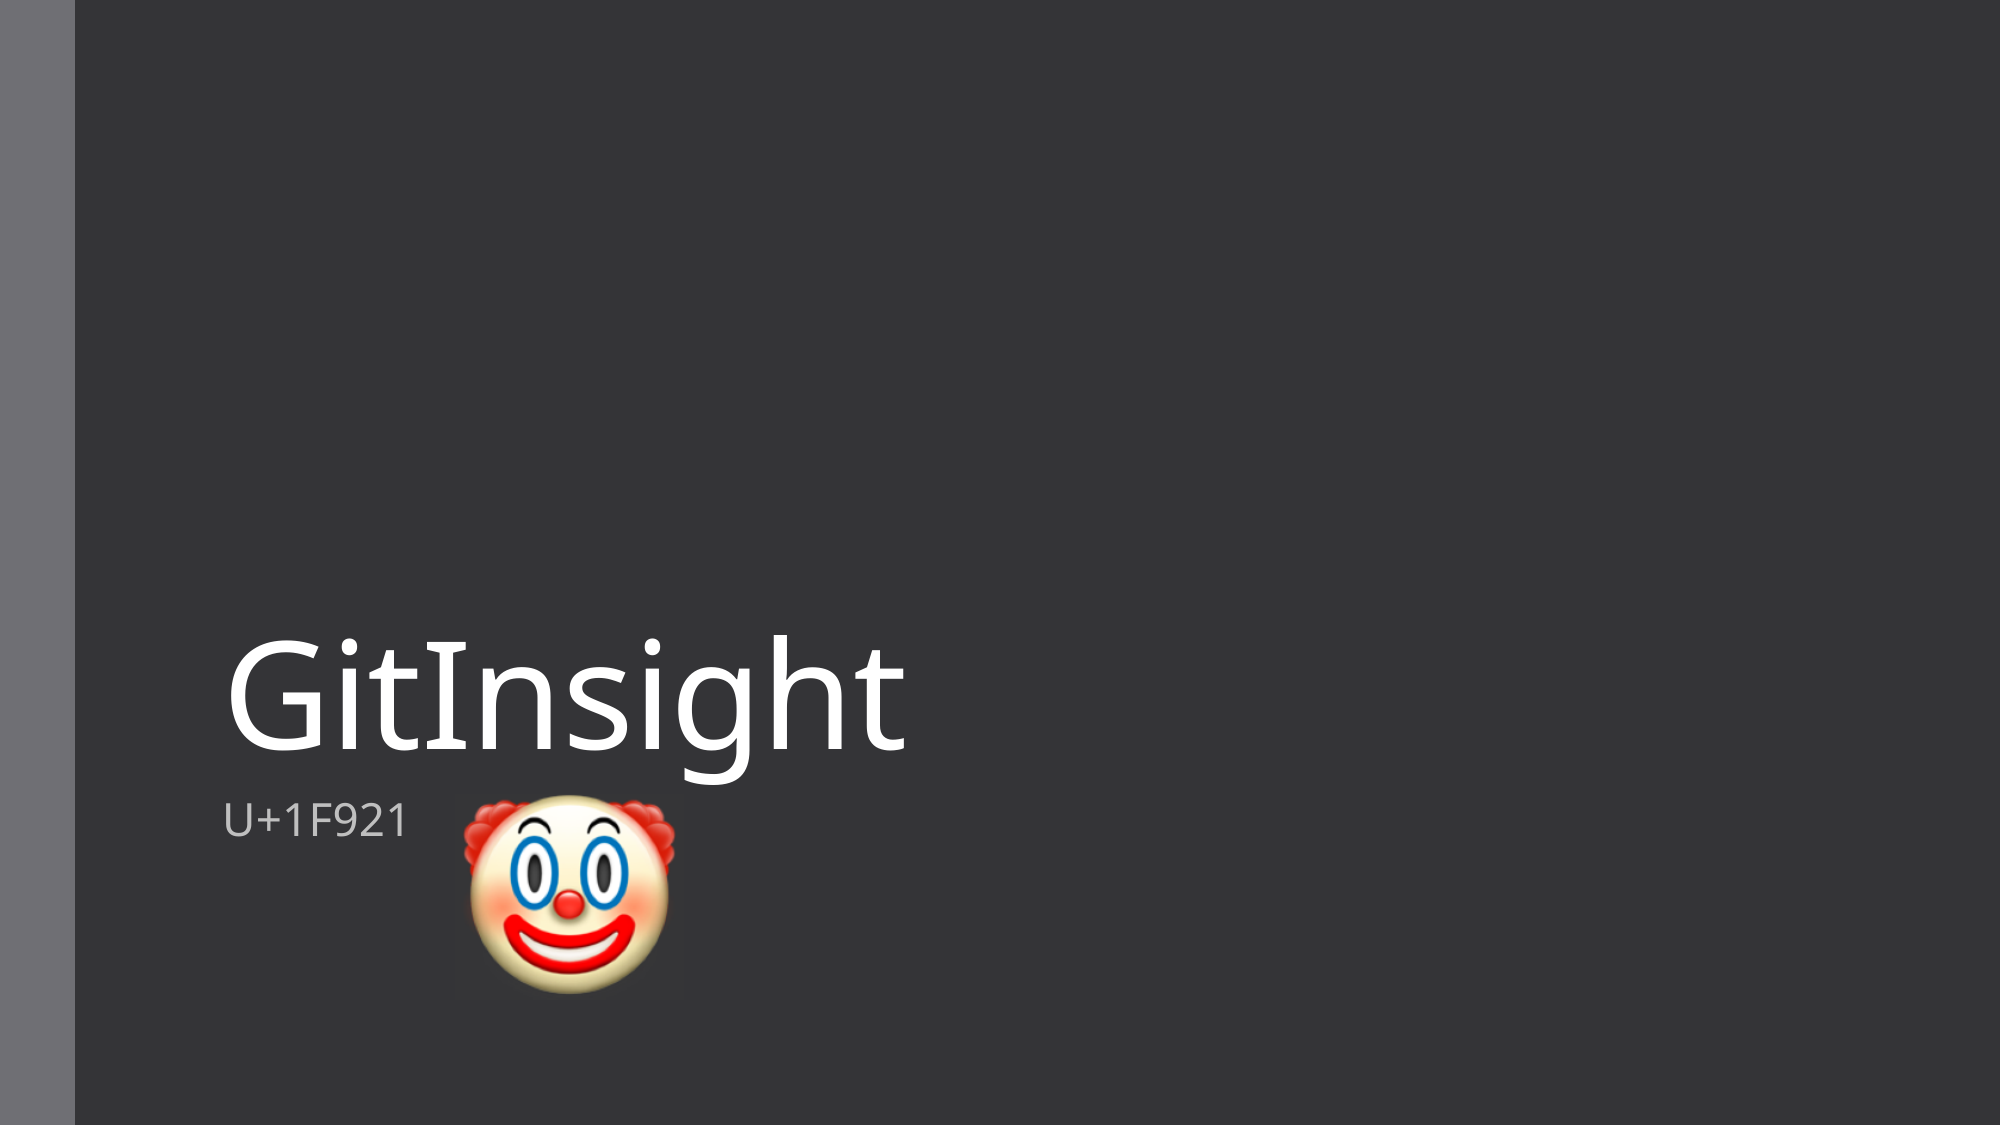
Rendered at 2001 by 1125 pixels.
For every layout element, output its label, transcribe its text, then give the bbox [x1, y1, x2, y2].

title GitInsight [206, 124, 1752, 787]
subtitle U+1F921 [206, 787, 1752, 1065]
picture [454, 794, 685, 1000]
